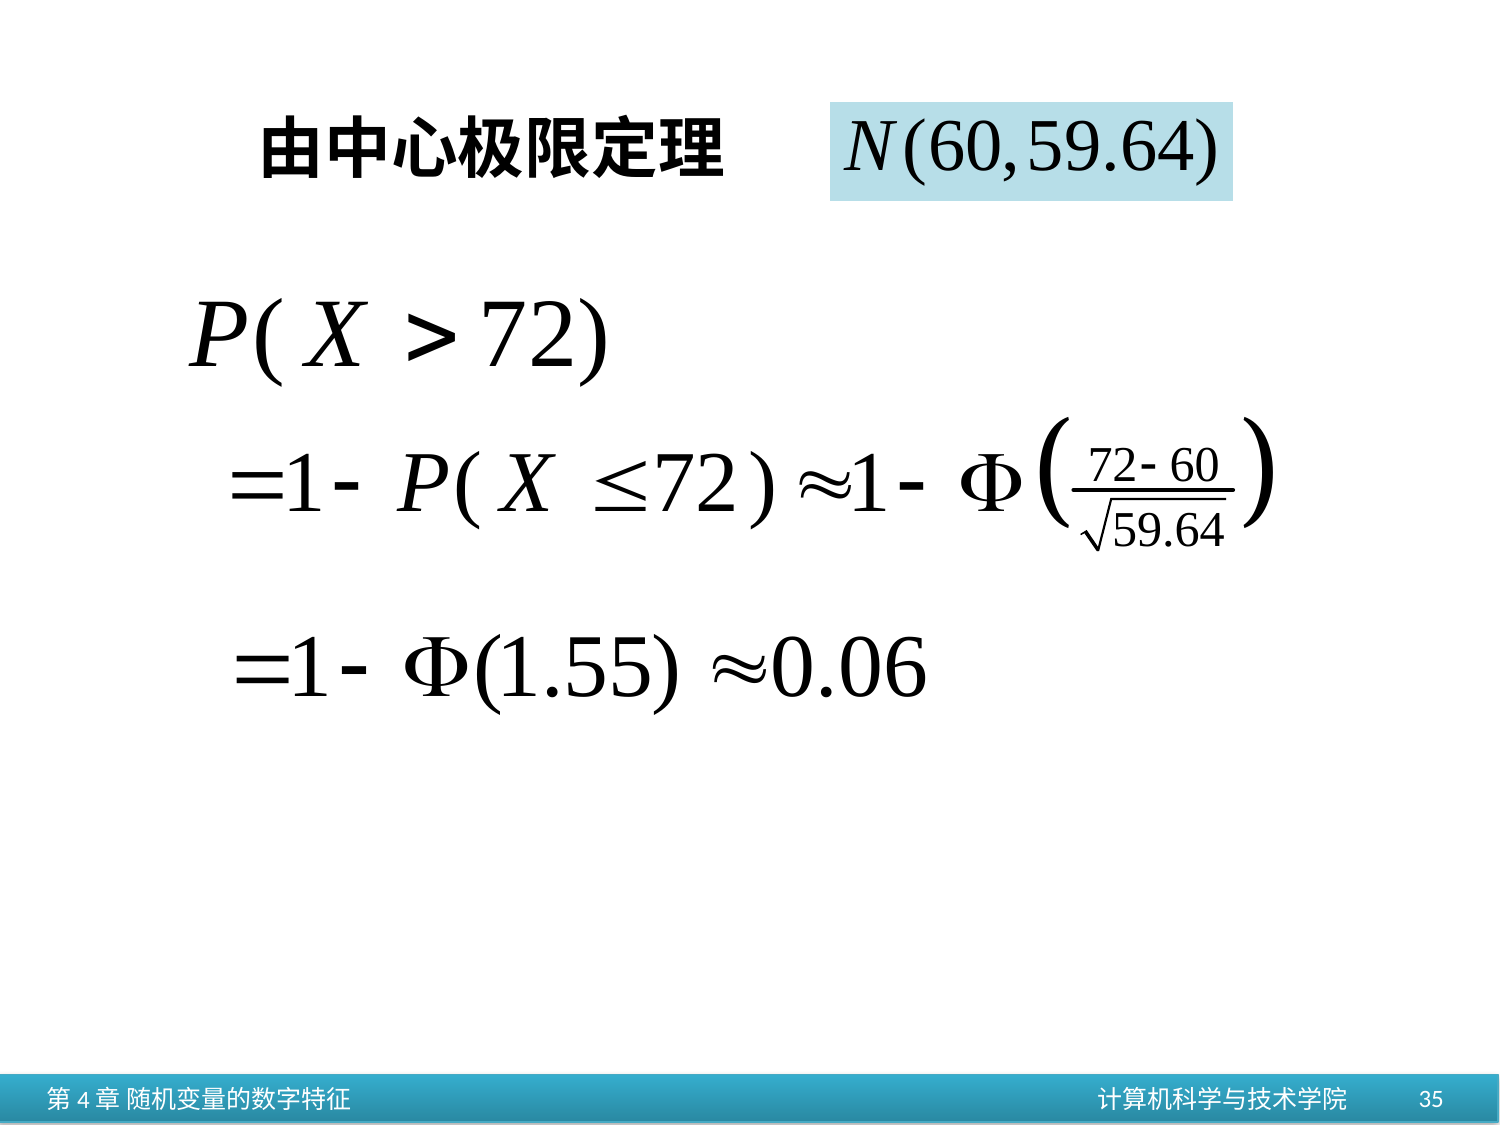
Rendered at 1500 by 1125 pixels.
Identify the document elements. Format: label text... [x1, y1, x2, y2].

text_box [170, 276, 646, 408]
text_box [829, 101, 1234, 202]
text_box 由中心极限定理 [242, 89, 757, 195]
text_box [210, 402, 1282, 577]
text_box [213, 614, 940, 735]
